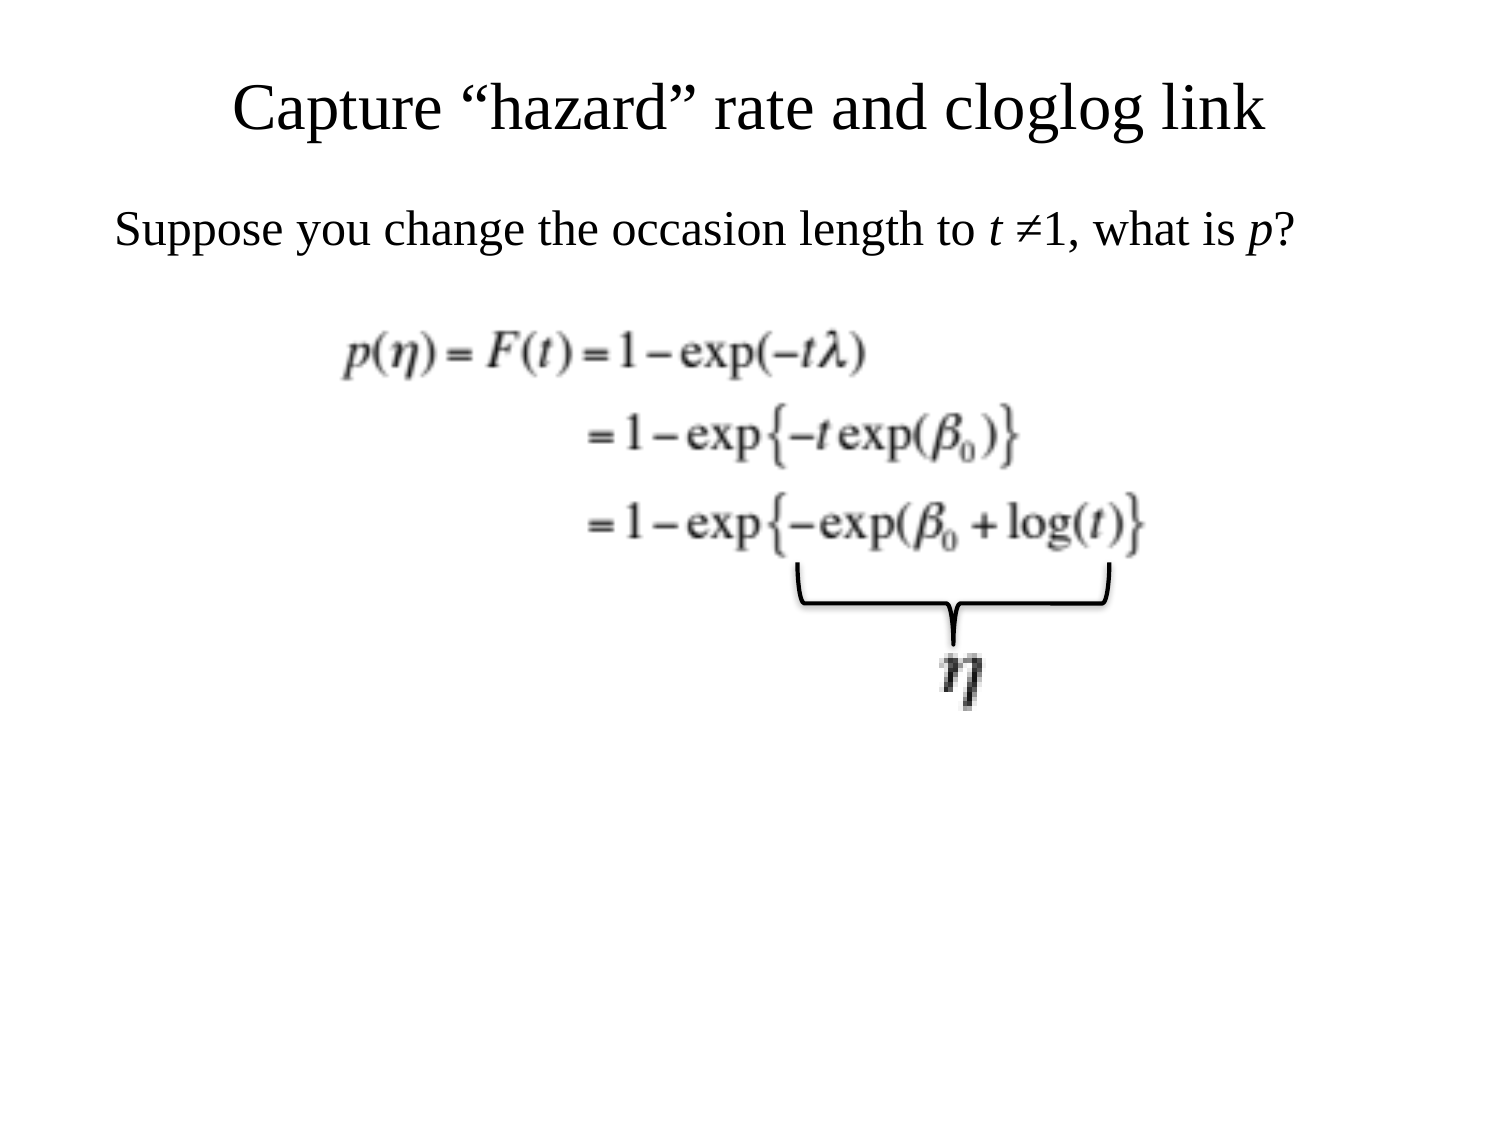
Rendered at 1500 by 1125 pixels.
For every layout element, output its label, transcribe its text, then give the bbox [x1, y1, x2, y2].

title Capture “hazard” rate and cloglog link [75, 45, 1425, 162]
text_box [797, 562, 1110, 717]
text_box Suppose you change the occasion length to t ≠1, what is p? [99, 188, 1323, 564]
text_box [335, 319, 1150, 563]
